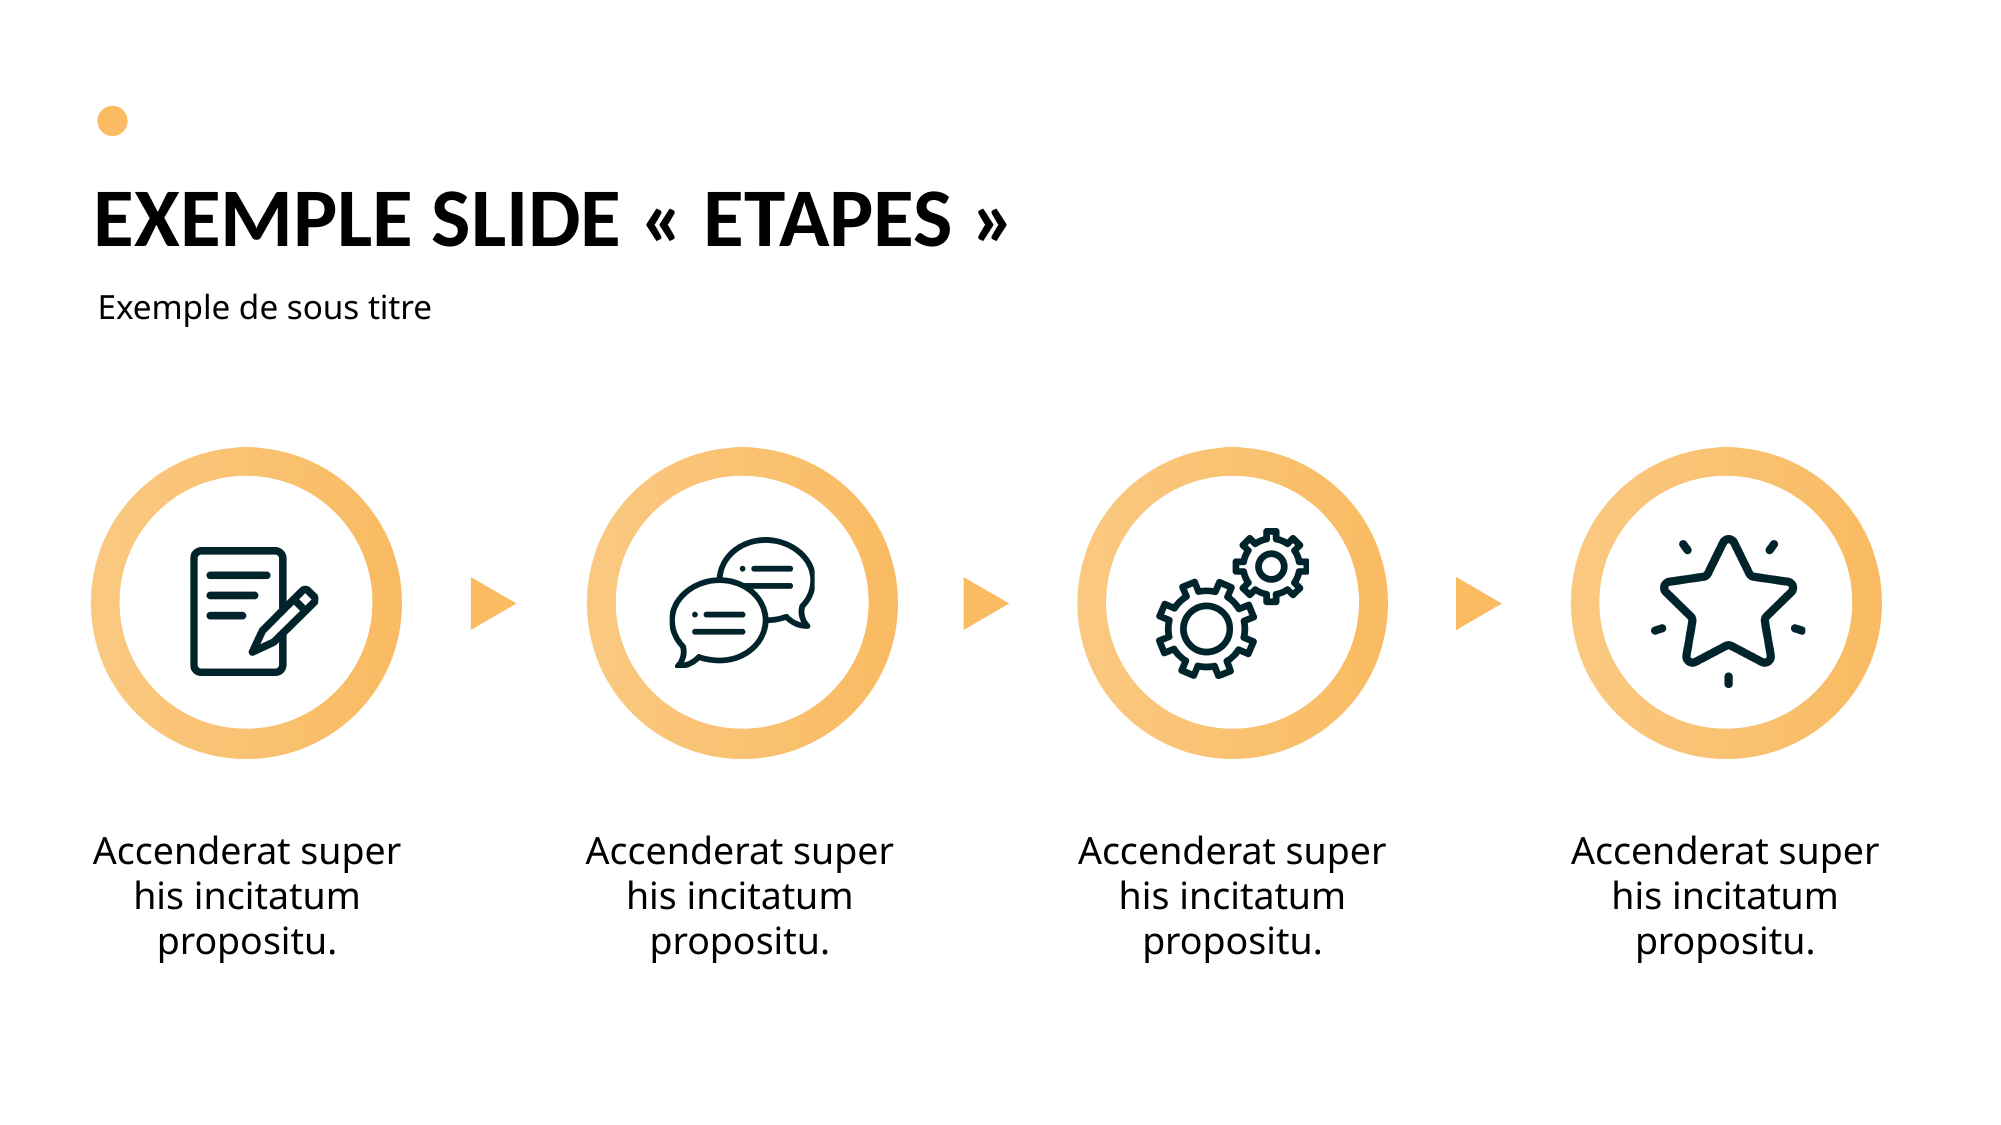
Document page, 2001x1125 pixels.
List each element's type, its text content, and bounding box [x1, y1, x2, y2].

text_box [1570, 447, 1882, 759]
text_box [90, 447, 402, 759]
text_box Accenderat super his incitatum propositu. [77, 819, 417, 970]
picture [669, 537, 815, 668]
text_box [586, 447, 898, 759]
text_box [1455, 575, 1504, 632]
text_box Accenderat super his incitatum propositu. [570, 819, 910, 970]
text_box [469, 575, 519, 632]
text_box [1077, 447, 1388, 759]
text_box [962, 575, 1012, 632]
text_box Exemple de sous titre [82, 278, 688, 334]
picture [190, 547, 319, 676]
text_box Accenderat super his incitatum propositu. [1063, 819, 1402, 970]
text_box EXEMPLE SLIDE « ETAPES » [78, 155, 1540, 271]
picture [1156, 528, 1309, 679]
picture [1651, 535, 1806, 688]
text_box [96, 104, 129, 138]
text_box Accenderat super his incitatum propositu. [1555, 819, 1895, 970]
